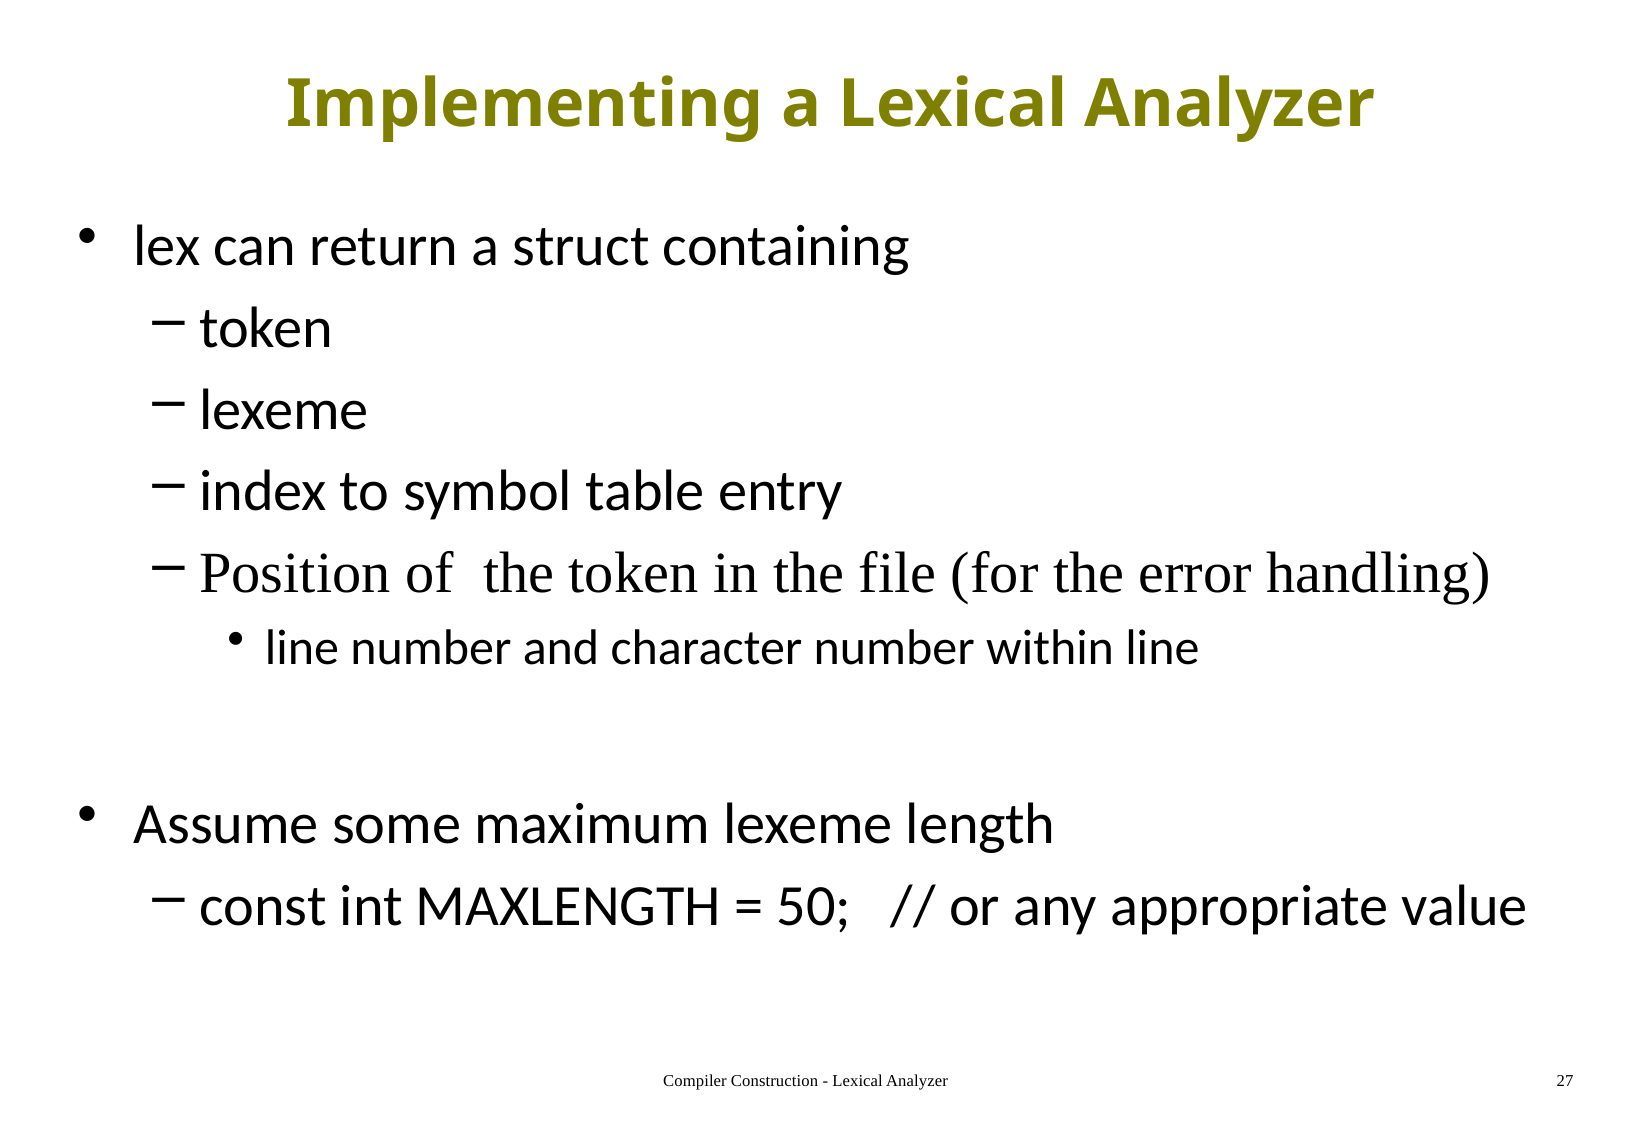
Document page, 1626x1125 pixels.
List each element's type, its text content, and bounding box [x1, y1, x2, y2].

list lex can return a struct containing token lexeme index to symbol table entry Position of the token in the file (for the error handling) line number and character number within line Assume some maximum lexeme length const int MAXLENGTH = 50; // or any appropriate value [62, 200, 1600, 1038]
footer Compiler Construction - Lexical Analyzer [501, 1062, 1111, 1100]
slide_number 27 [1250, 1062, 1589, 1100]
title Implementing a Lexical Analyzer [62, 24, 1600, 175]
